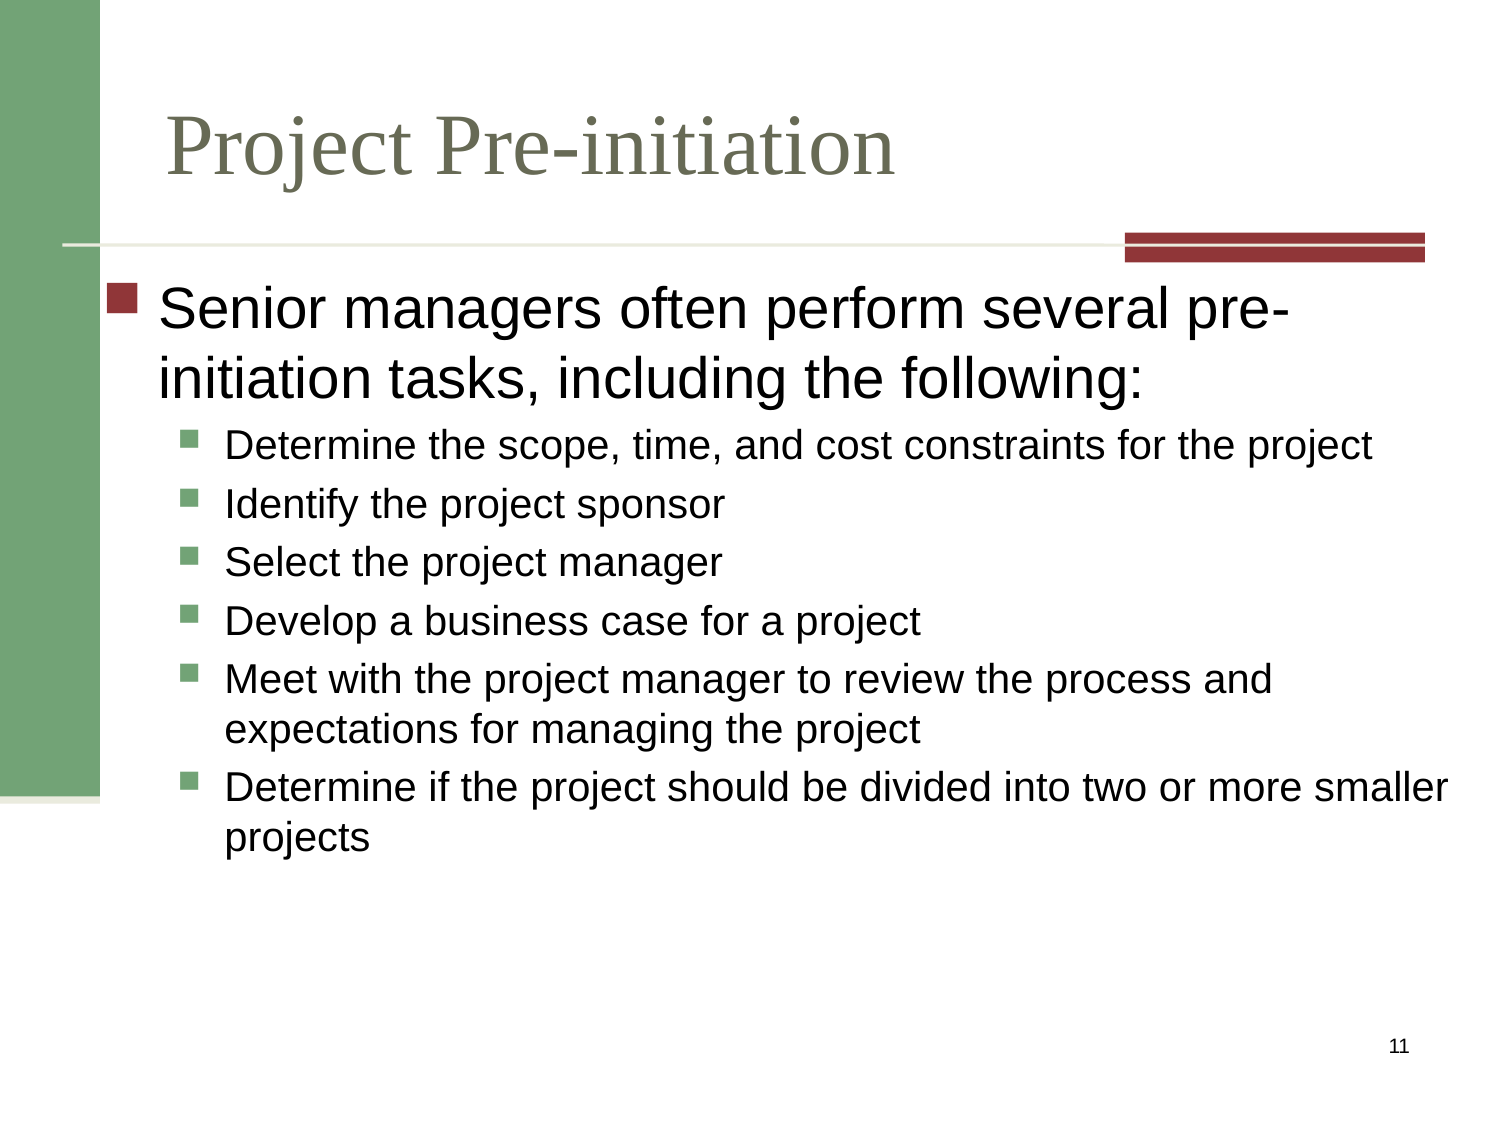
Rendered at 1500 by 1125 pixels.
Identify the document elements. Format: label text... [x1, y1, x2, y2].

list Senior managers often perform several pre-initiation tasks, including the following: Determine the scope, time, and cost constraints for the project Identify the project sponsor Select the project manager Develop a business case for a project Meet with the project manager to review the process and expectations for managing the project Determine if the project should be divided into two or more smaller projects [87, 262, 1500, 1005]
slide_number 11 [1112, 1024, 1426, 1101]
title Project Pre-initiation [150, 45, 1425, 234]
